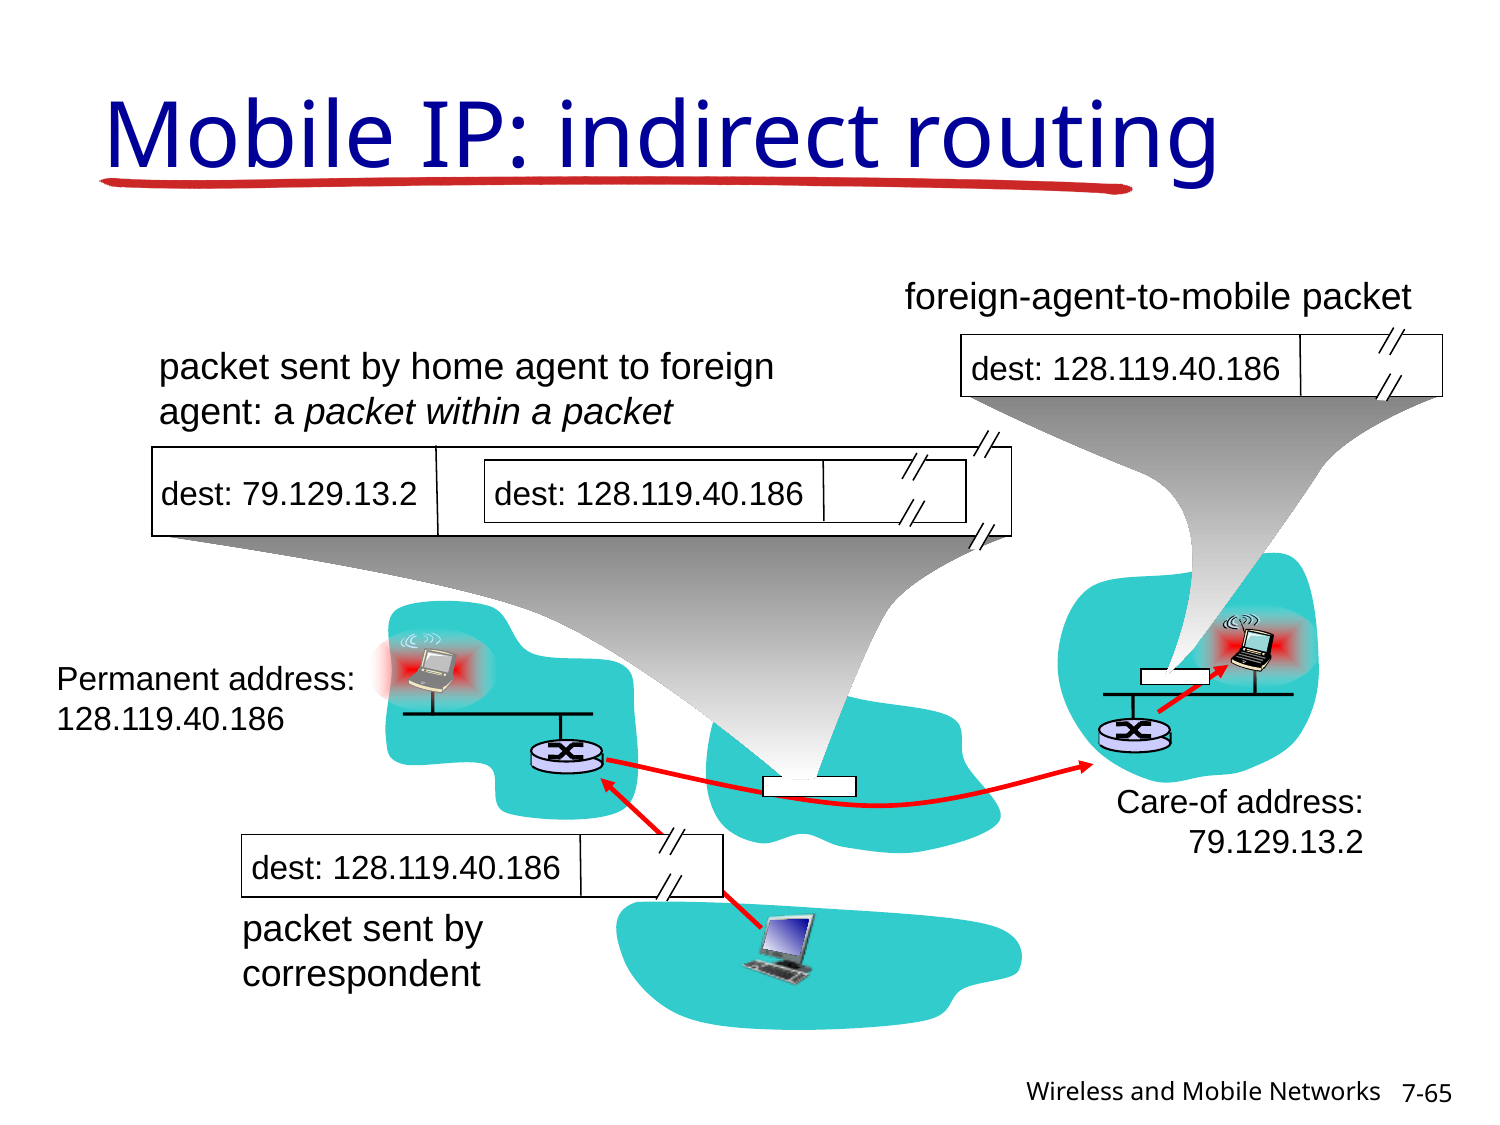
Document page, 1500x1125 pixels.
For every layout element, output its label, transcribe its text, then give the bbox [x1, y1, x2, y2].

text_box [723, 911, 818, 991]
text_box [1098, 718, 1171, 753]
title Mobile IP: indirect routing [87, 37, 1420, 225]
text_box Care-of address: 79.129.13.2 [1034, 772, 1379, 868]
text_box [144, 334, 1012, 797]
picture [94, 171, 1145, 201]
text_box [711, 805, 1001, 854]
text_box [671, 903, 1022, 1030]
slide_number 7-65 [1387, 1069, 1500, 1115]
text_box [1062, 693, 1184, 747]
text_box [227, 826, 724, 1002]
text_box [1108, 695, 1317, 772]
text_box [889, 264, 1476, 685]
footer Wireless and Mobile Networks [960, 1067, 1404, 1110]
text_box [1018, 760, 1094, 784]
text_box [497, 805, 629, 820]
text_box Permanent address: 128.119.40.186 [41, 650, 138, 745]
